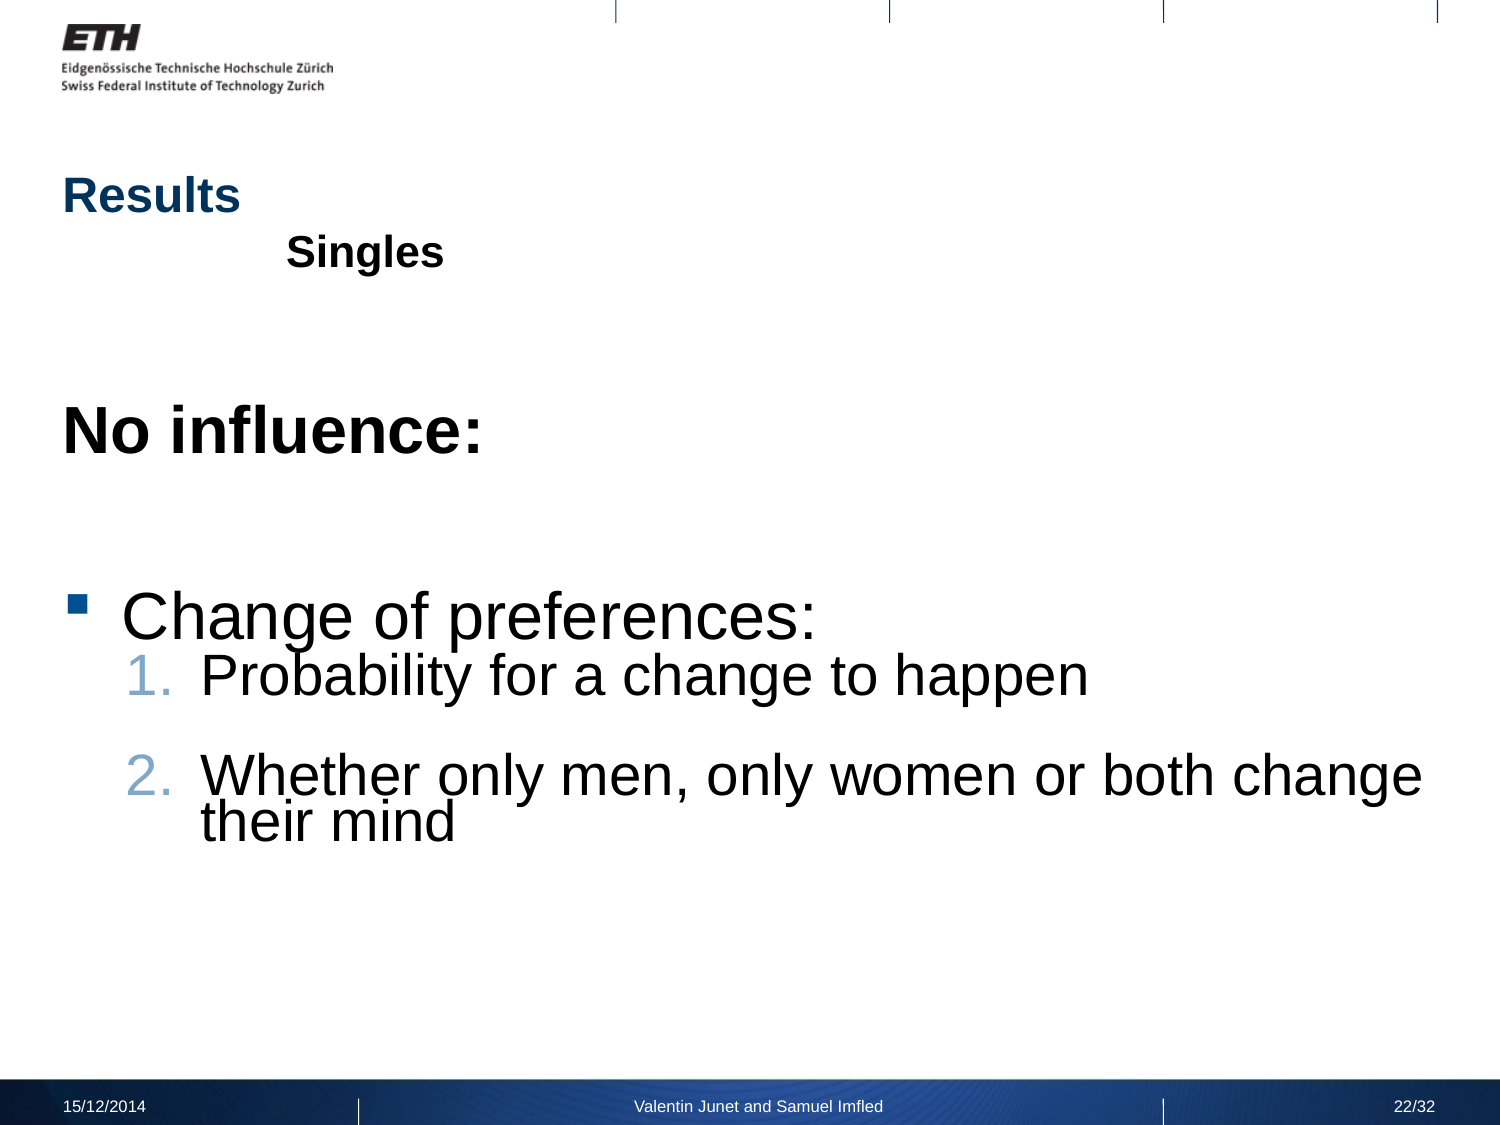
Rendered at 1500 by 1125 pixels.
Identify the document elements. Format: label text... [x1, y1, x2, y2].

picture [0, 1078, 1500, 1125]
list No influence: Change of preferences: Probability for a change to happen Whether only men, only women or both change their mind [62, 286, 1438, 1055]
slide_number 22/32 [1181, 1088, 1451, 1125]
picture [62, 24, 333, 94]
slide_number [47, 1088, 347, 1125]
title Results Singles [62, 156, 1438, 284]
footer Valentin Junet and Samuel Imfled [367, 1088, 1151, 1125]
